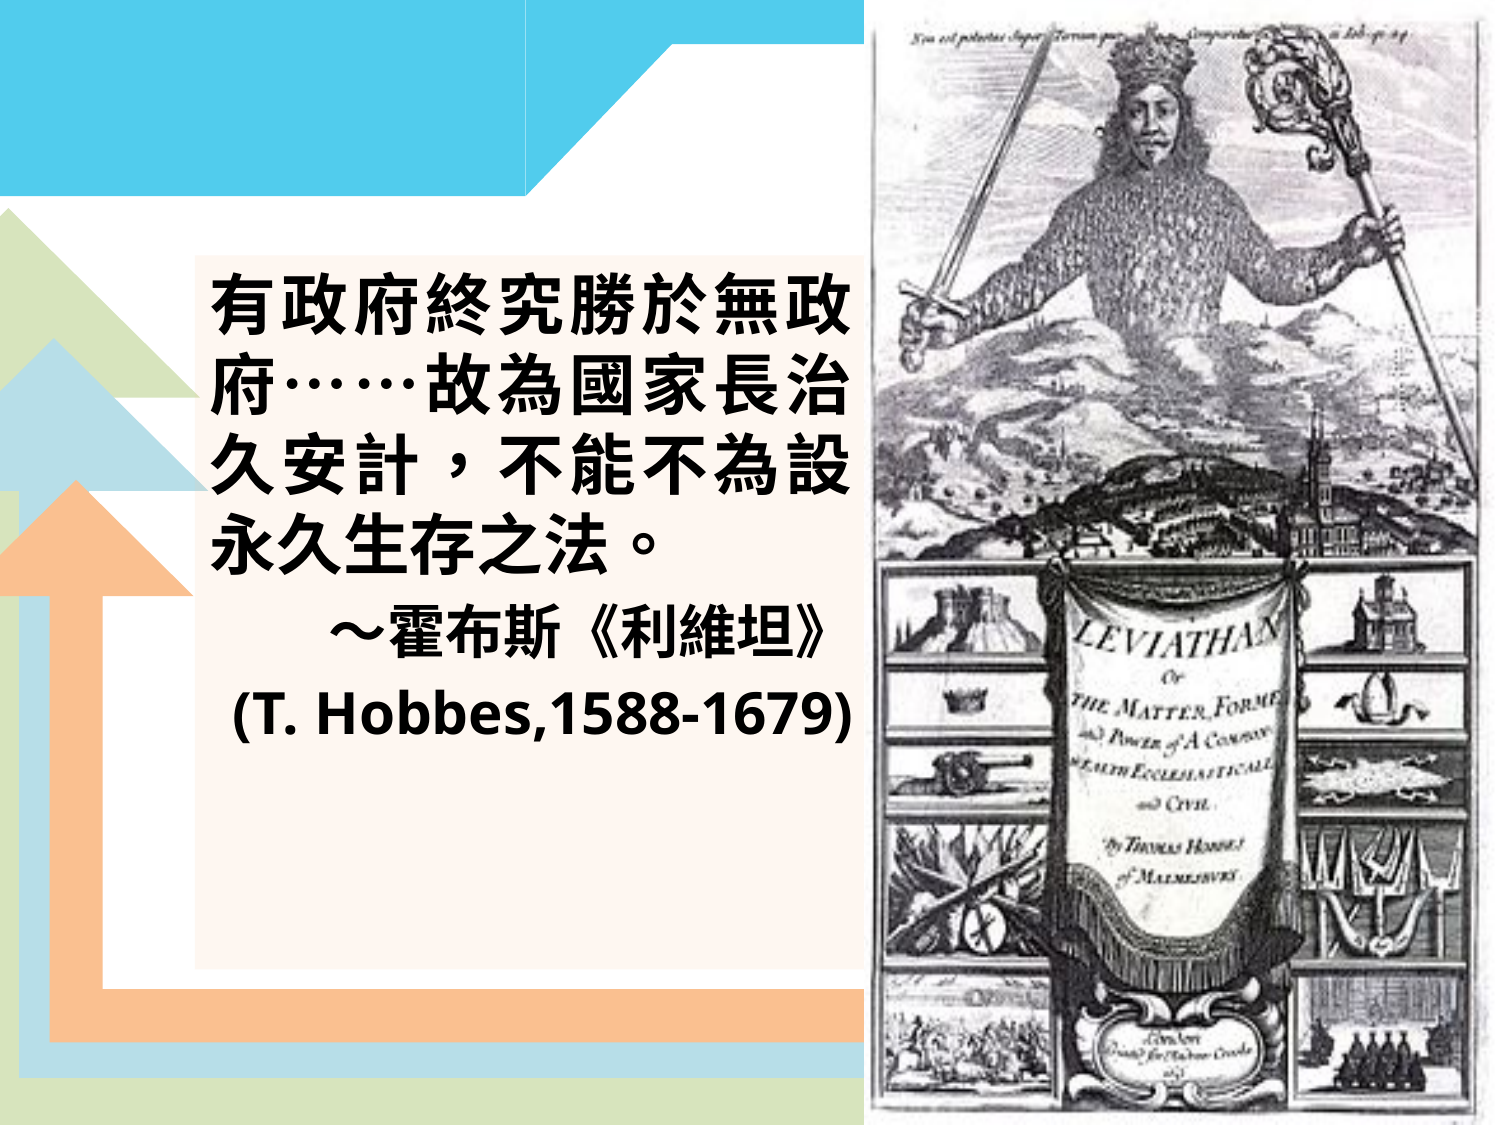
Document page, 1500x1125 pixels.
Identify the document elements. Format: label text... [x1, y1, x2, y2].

picture [864, 0, 1500, 1125]
list 有政府終究勝於無政府……故為國家長治久安計，不能不為設永久生存之法。 ～霍布斯《利維坦》 (T. Hobbes,1588-1679) [194, 255, 859, 970]
